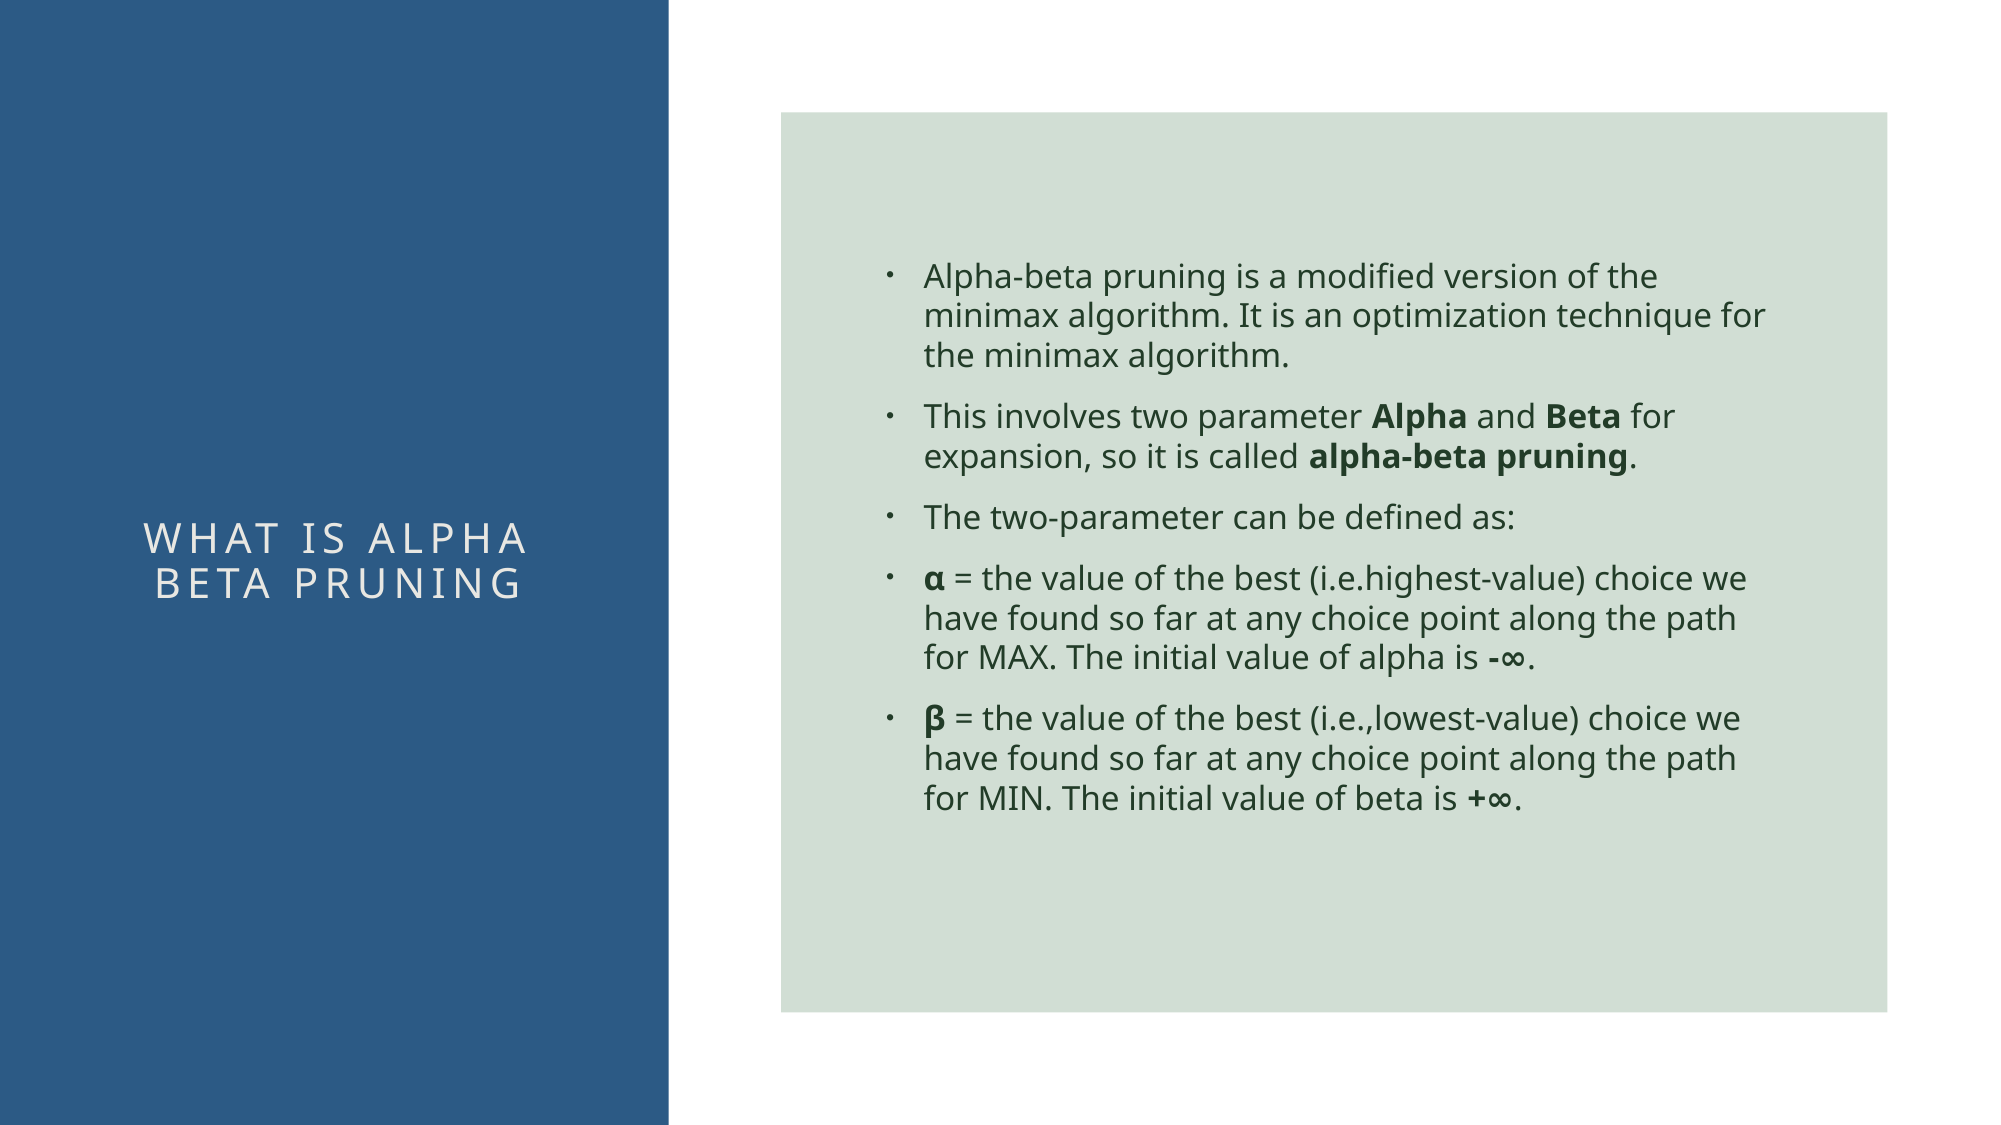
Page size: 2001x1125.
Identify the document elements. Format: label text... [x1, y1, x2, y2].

title What is Alpha Beta pruning [112, 224, 563, 900]
list Alpha-beta pruning is a modified version of the minimax algorithm. It is an optimization technique for the minimax algorithm. This involves two parameter Alpha and Beta for expansion, so it is called alpha-beta pruning. The two-parameter can be defined as: α = the value of the best (i.e.highest-value) choice we have found so far at any choice point along the path for MAX. The initial value of alpha is -∞. β = the value of the best (i.e.,lowest-value) choice we have found so far at any choice point along the path for MIN. The initial value of beta is +∞. [871, 208, 1795, 925]
text_box [780, 111, 1888, 1013]
text_box [0, 0, 670, 1125]
text_box [670, 0, 2000, 1125]
